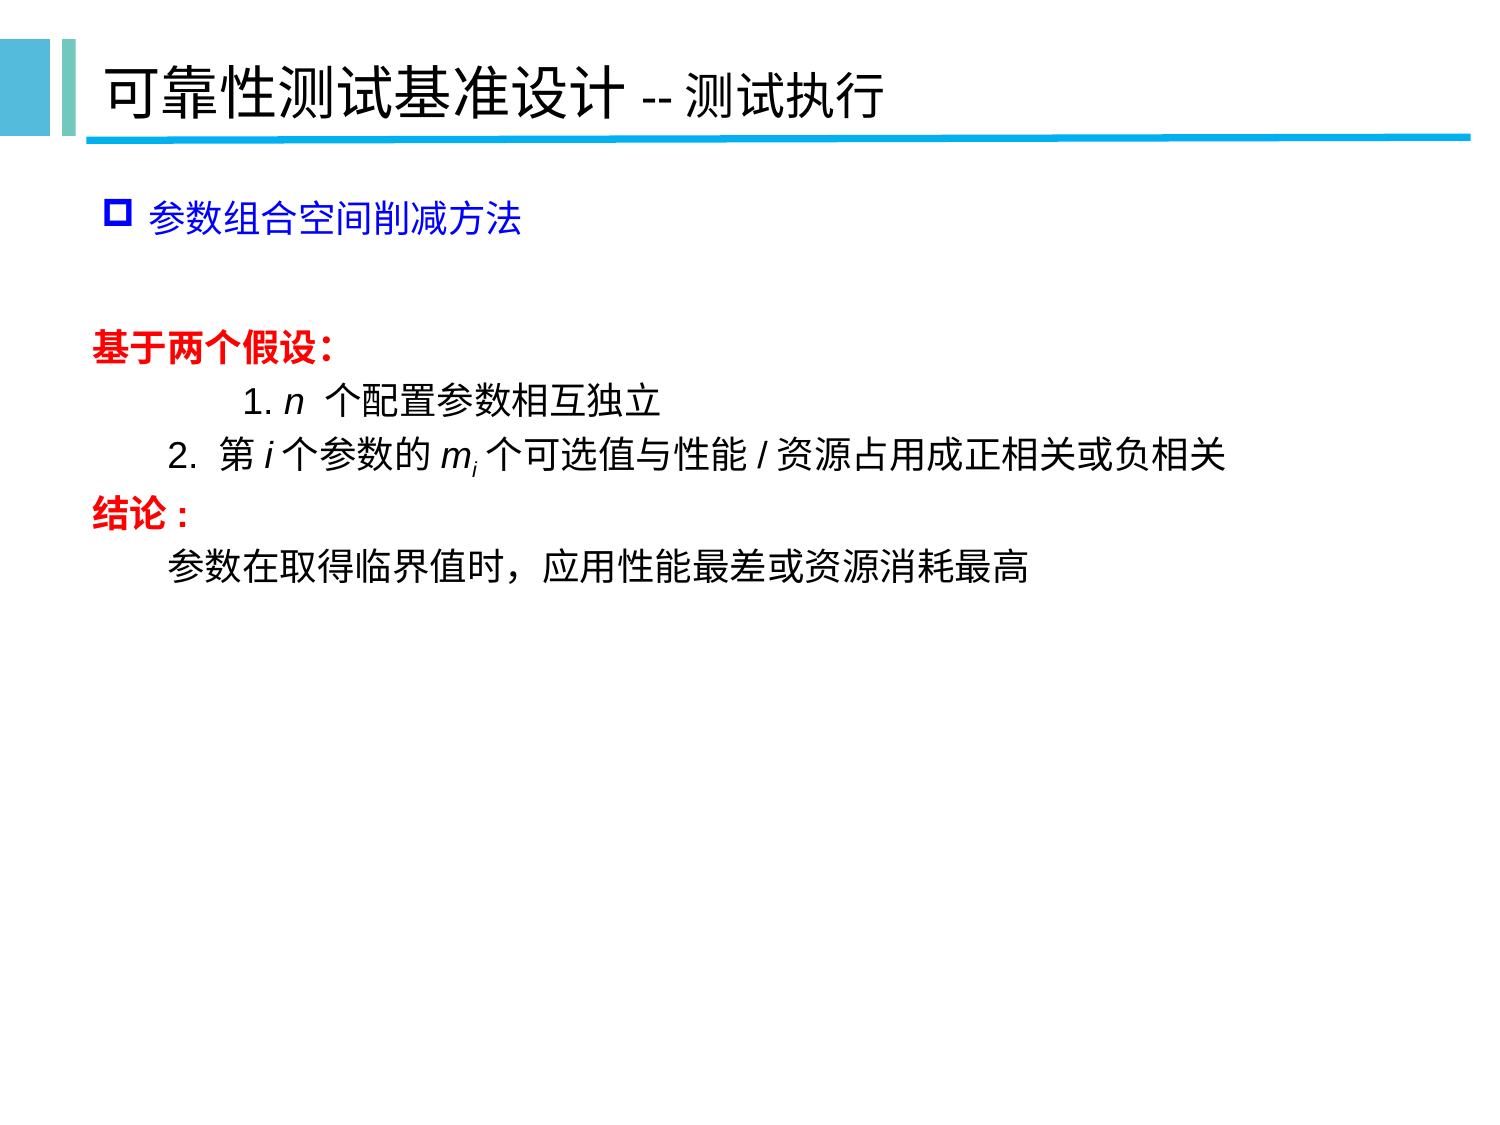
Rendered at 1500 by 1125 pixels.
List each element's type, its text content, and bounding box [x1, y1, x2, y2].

text_box 基于两个假设： 1. n 个配置参数相互独立 2. 第i个参数的mi个可选值与性能/资源占用成正相关或负相关 结论: 参数在取得临界值时，应用性能最差或资源消耗最高 [2, 316, 1500, 740]
title 可靠性测试基准设计--测试执行 [87, 39, 1426, 136]
text_box 参数组合空间削减方法 [86, 187, 986, 248]
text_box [86, 137, 1471, 141]
